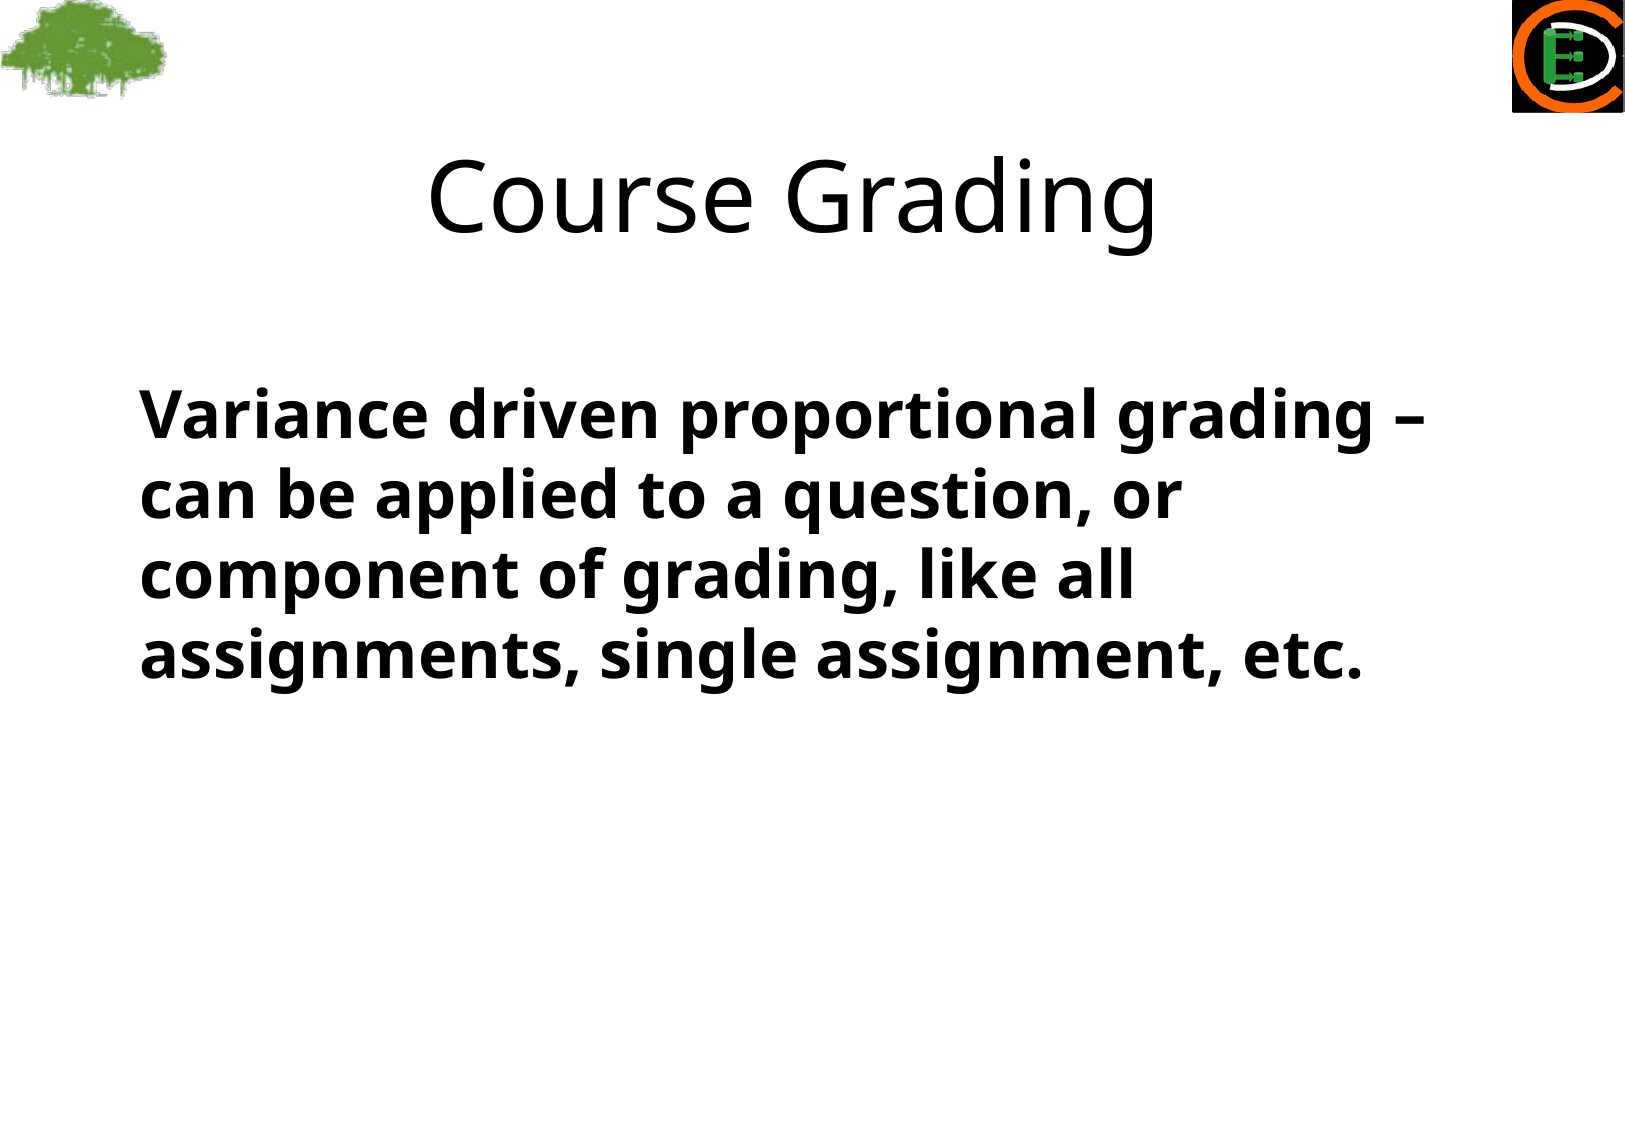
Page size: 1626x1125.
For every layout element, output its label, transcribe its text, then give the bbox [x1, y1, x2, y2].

picture [0, 0, 167, 100]
text_box Course Grading Variance driven proportional grading – can be applied to a question, or component of grading, like all assignments, single assignment, etc. [124, 124, 1463, 860]
picture [1512, 0, 1625, 113]
